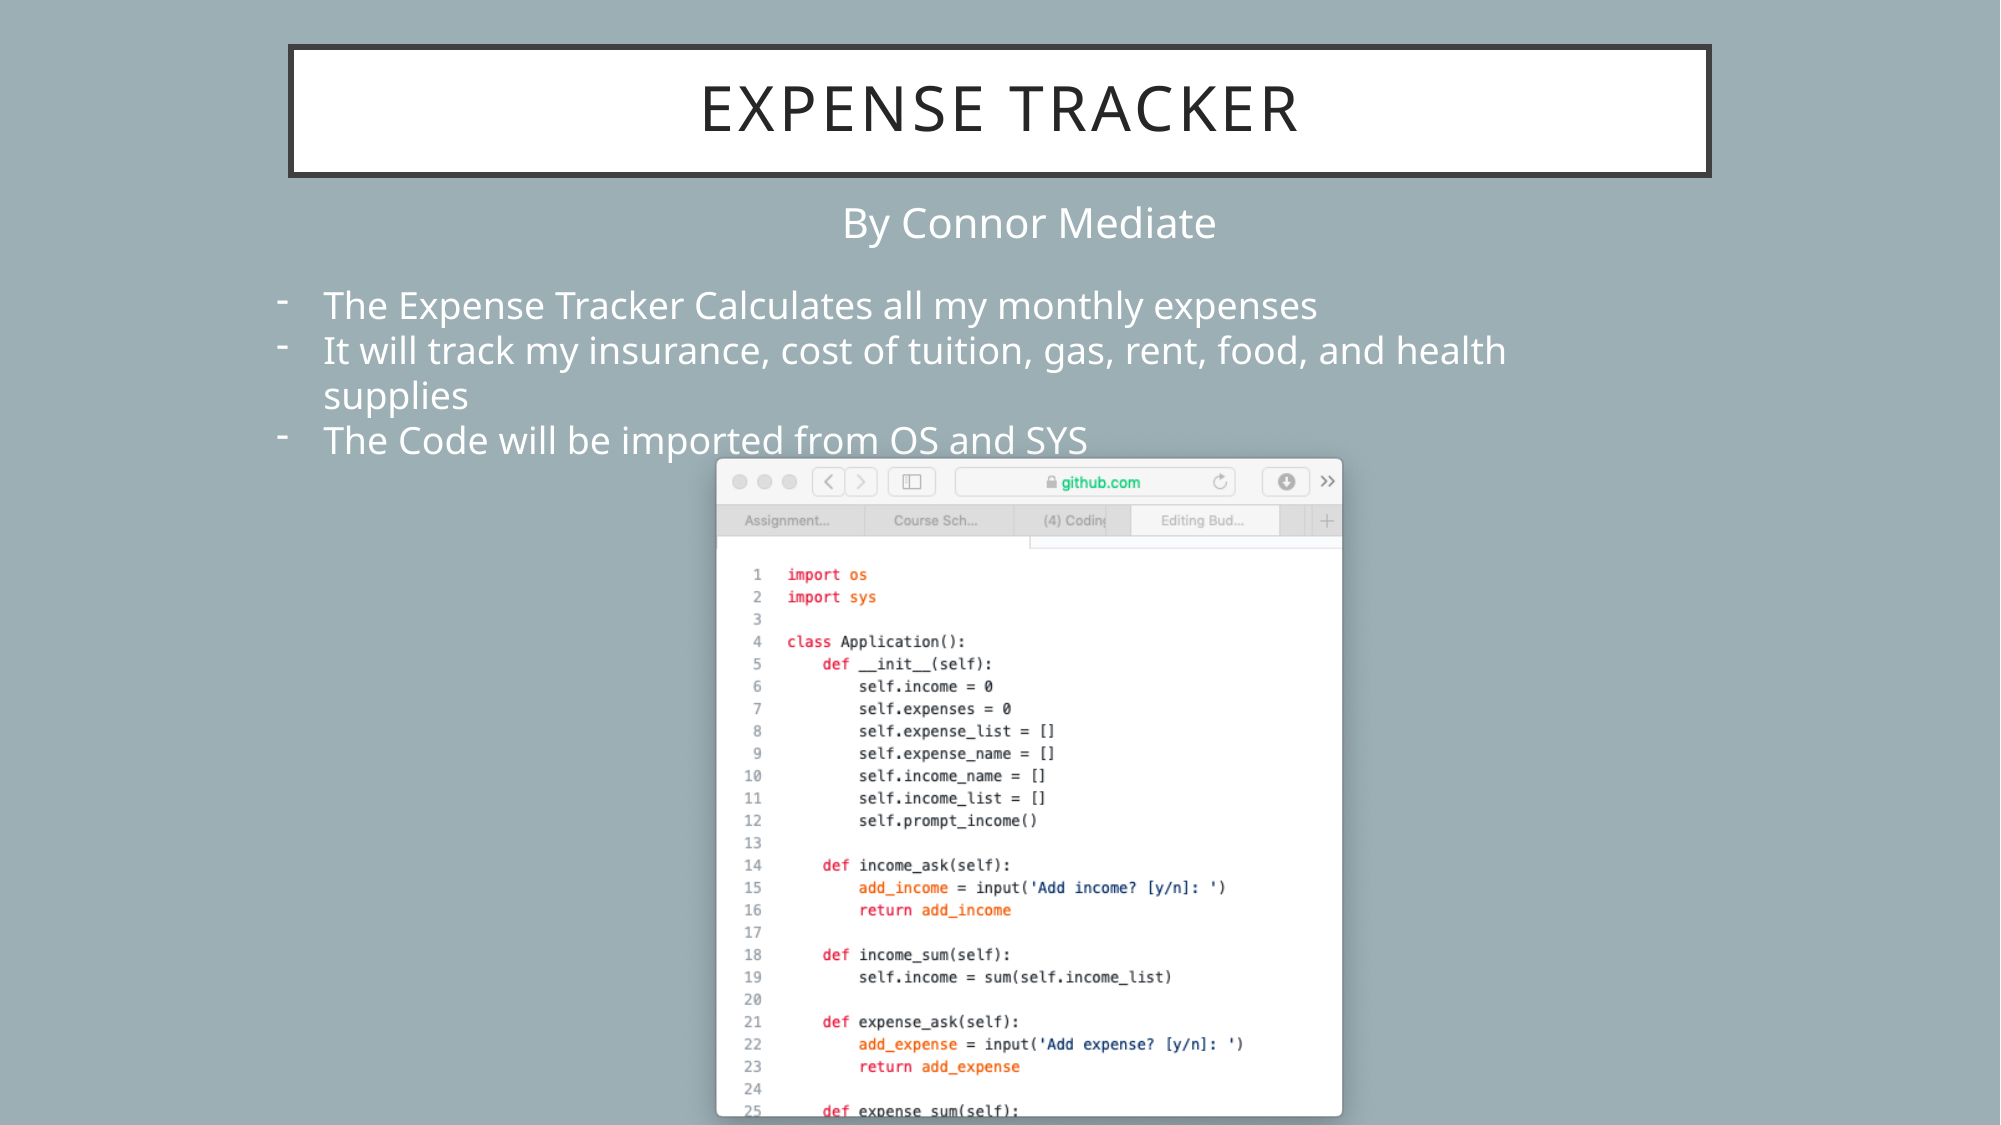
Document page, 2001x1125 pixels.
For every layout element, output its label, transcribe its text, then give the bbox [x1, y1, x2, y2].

subtitle By Connor Mediate [320, 189, 1739, 275]
text_box The Expense Tracker Calculates all my monthly expenses It will track my insurance, cost of tuition, gas, rent, food, and health supplies The Code will be imported from OS and SYS [261, 274, 1644, 470]
picture [674, 426, 1385, 1125]
title Expense Tracker [288, 44, 1712, 178]
